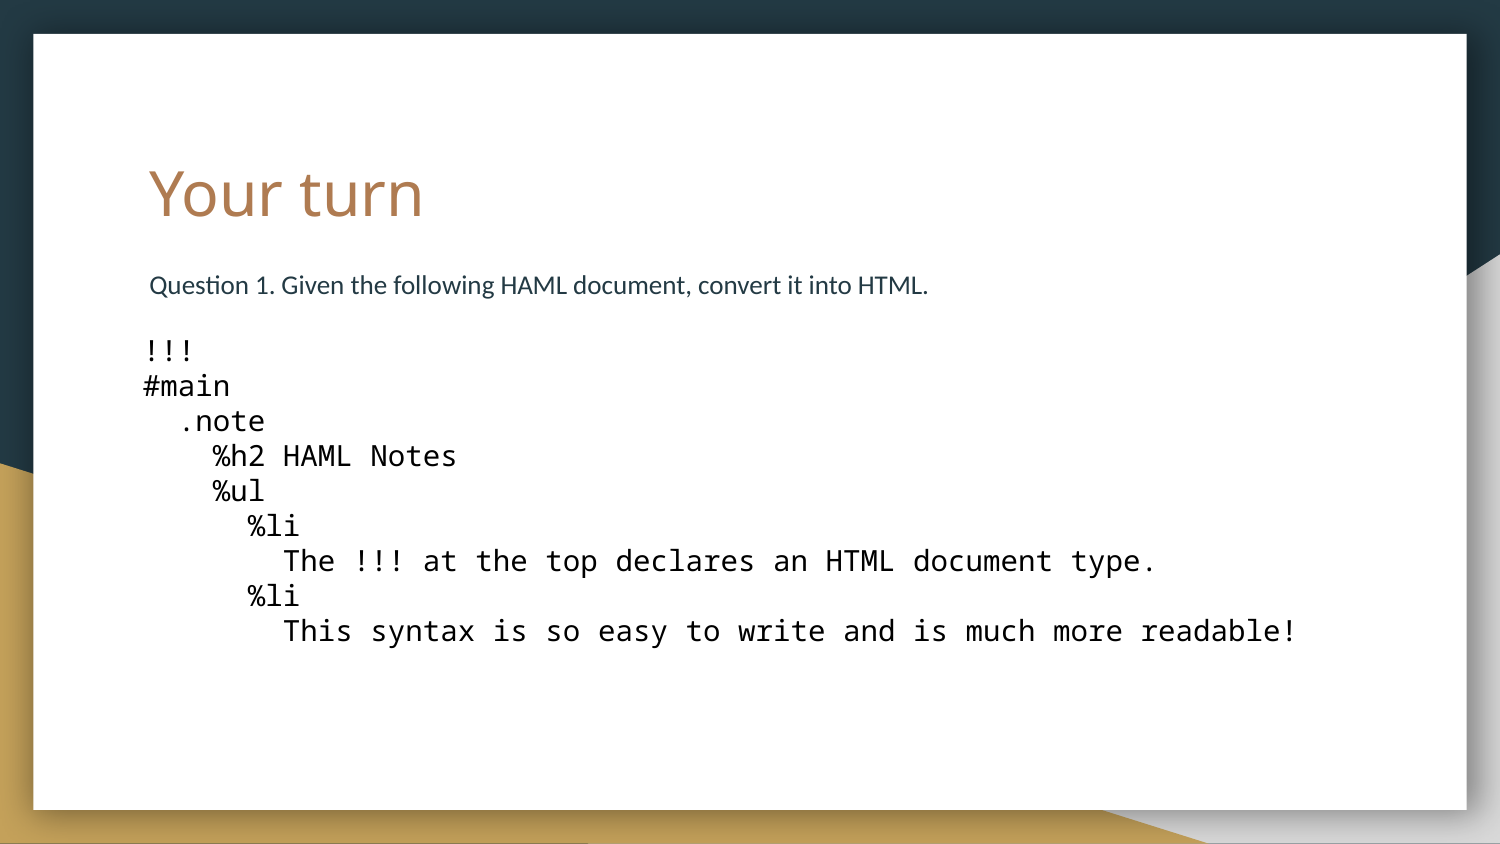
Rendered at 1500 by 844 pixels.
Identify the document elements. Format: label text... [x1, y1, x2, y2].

text_box !!! #main .note %h2 HAML Notes %ul %li The !!! at the top declares an HTML document type. %li This syntax is so easy to write and is much more readable! [127, 317, 1360, 697]
title Your turn [134, 138, 1366, 247]
list Question 1. Given the following HAML document, convert it into HTML. [134, 247, 1366, 650]
